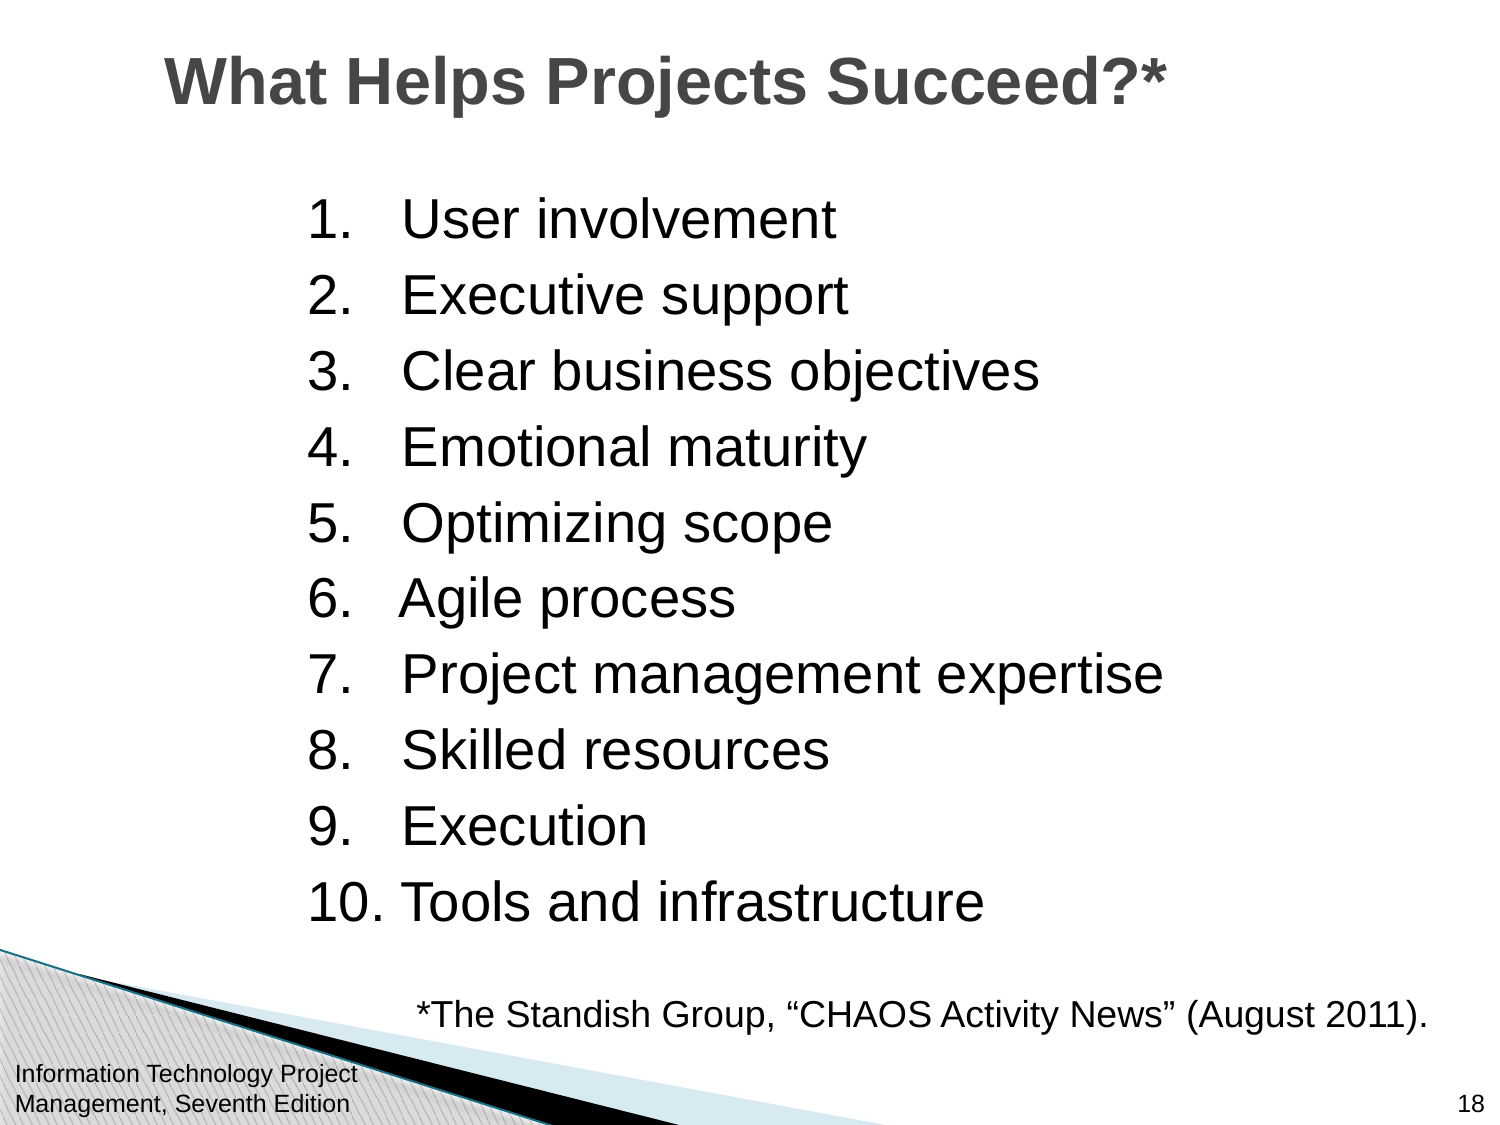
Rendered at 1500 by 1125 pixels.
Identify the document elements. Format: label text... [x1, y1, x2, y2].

footer Information Technology Project Management, Seventh Edition [0, 1065, 425, 1125]
text_box *The Standish Group, “CHAOS Activity News” (August 2011). [401, 987, 1445, 1043]
title What Helps Projects Succeed?* [150, 24, 1500, 130]
list 1. User involvement 2. Executive support 3. Clear business objectives 4. Emotional maturity 5. Optimizing scope 6. Agile process 7. Project management expertise 8. Skilled resources 9. Execution 10. Tools and infrastructure [274, 174, 1413, 988]
slide_number 18 [1408, 1065, 1500, 1125]
